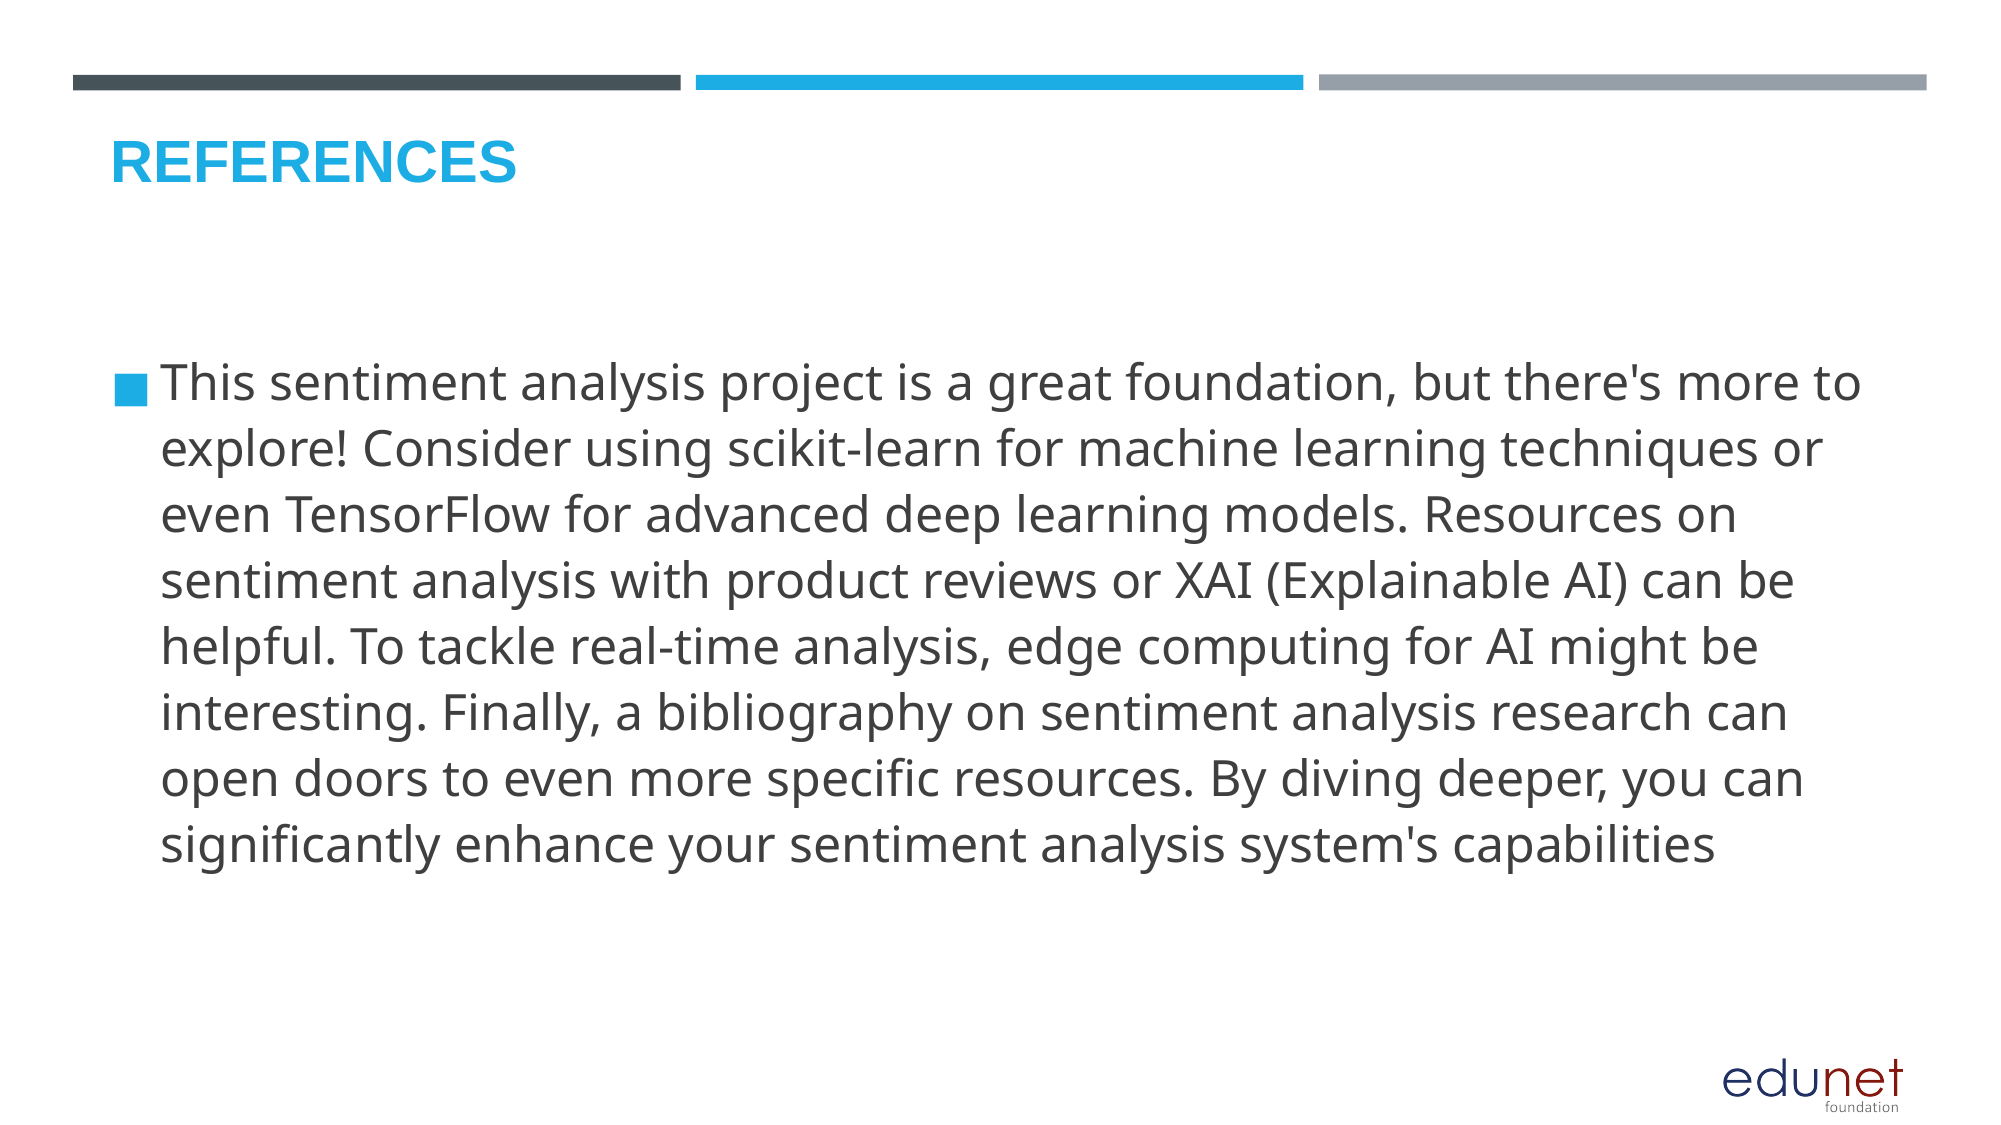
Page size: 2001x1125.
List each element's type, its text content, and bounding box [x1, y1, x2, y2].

list This sentiment analysis project is a great foundation, but there's more to explore! Consider using scikit-learn for machine learning techniques or even TensorFlow for advanced deep learning models. Resources on sentiment analysis with product reviews or XAI (Explainable AI) can be helpful. To tackle real-time analysis, edge computing for AI might be interesting. Finally, a bibliography on sentiment analysis research can open doors to even more specific resources. By diving deeper, you can significantly enhance your sentiment analysis system's capabilities [95, 236, 1905, 981]
title REFERENCES [95, 115, 1905, 203]
picture [1719, 1056, 1905, 1116]
